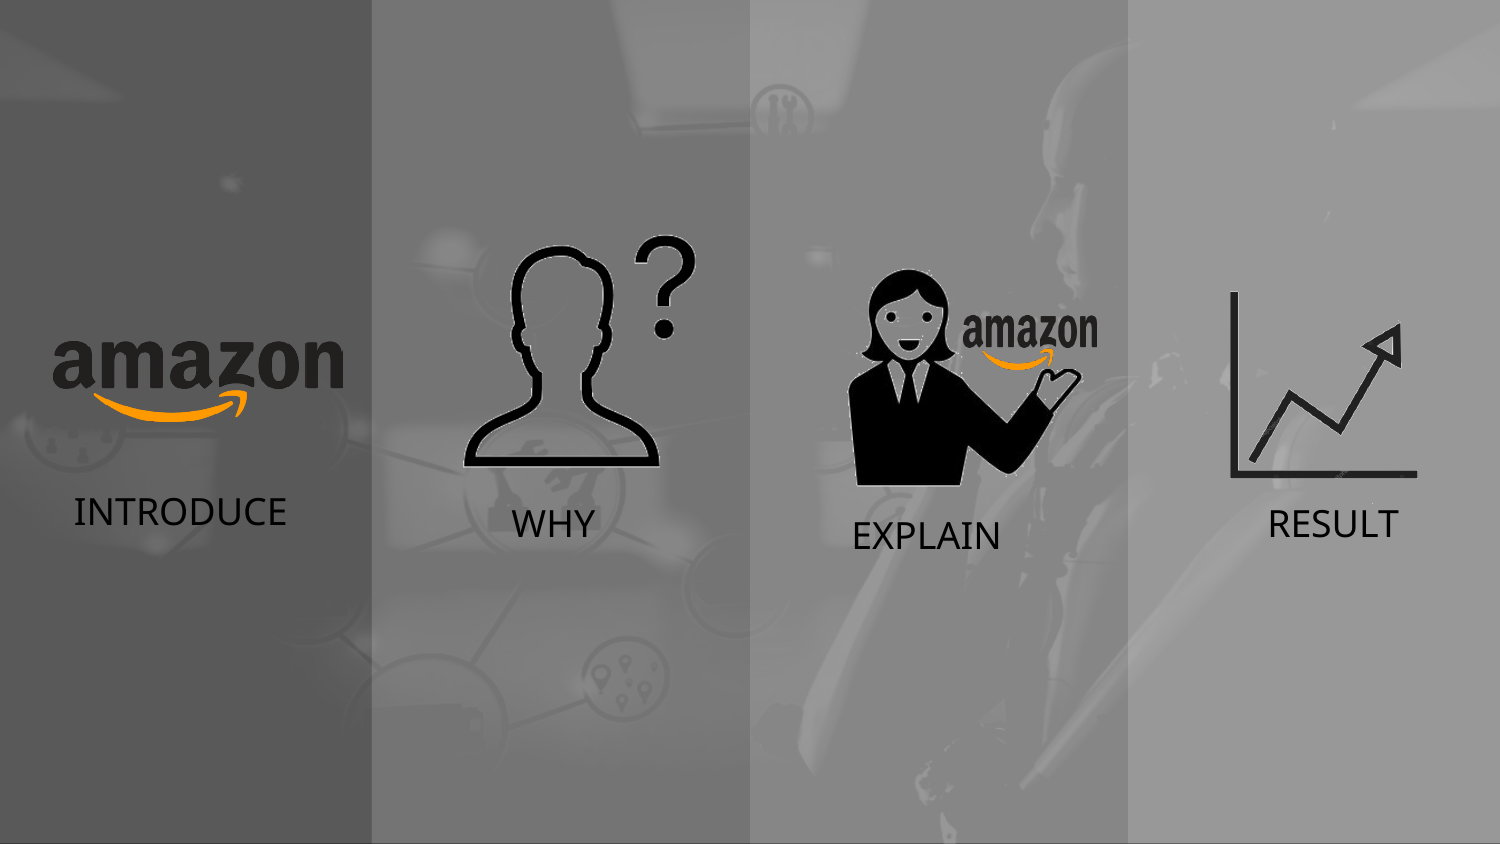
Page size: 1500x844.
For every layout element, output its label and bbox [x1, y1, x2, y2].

picture [0, 0, 1500, 844]
text_box [785, 185, 1164, 576]
